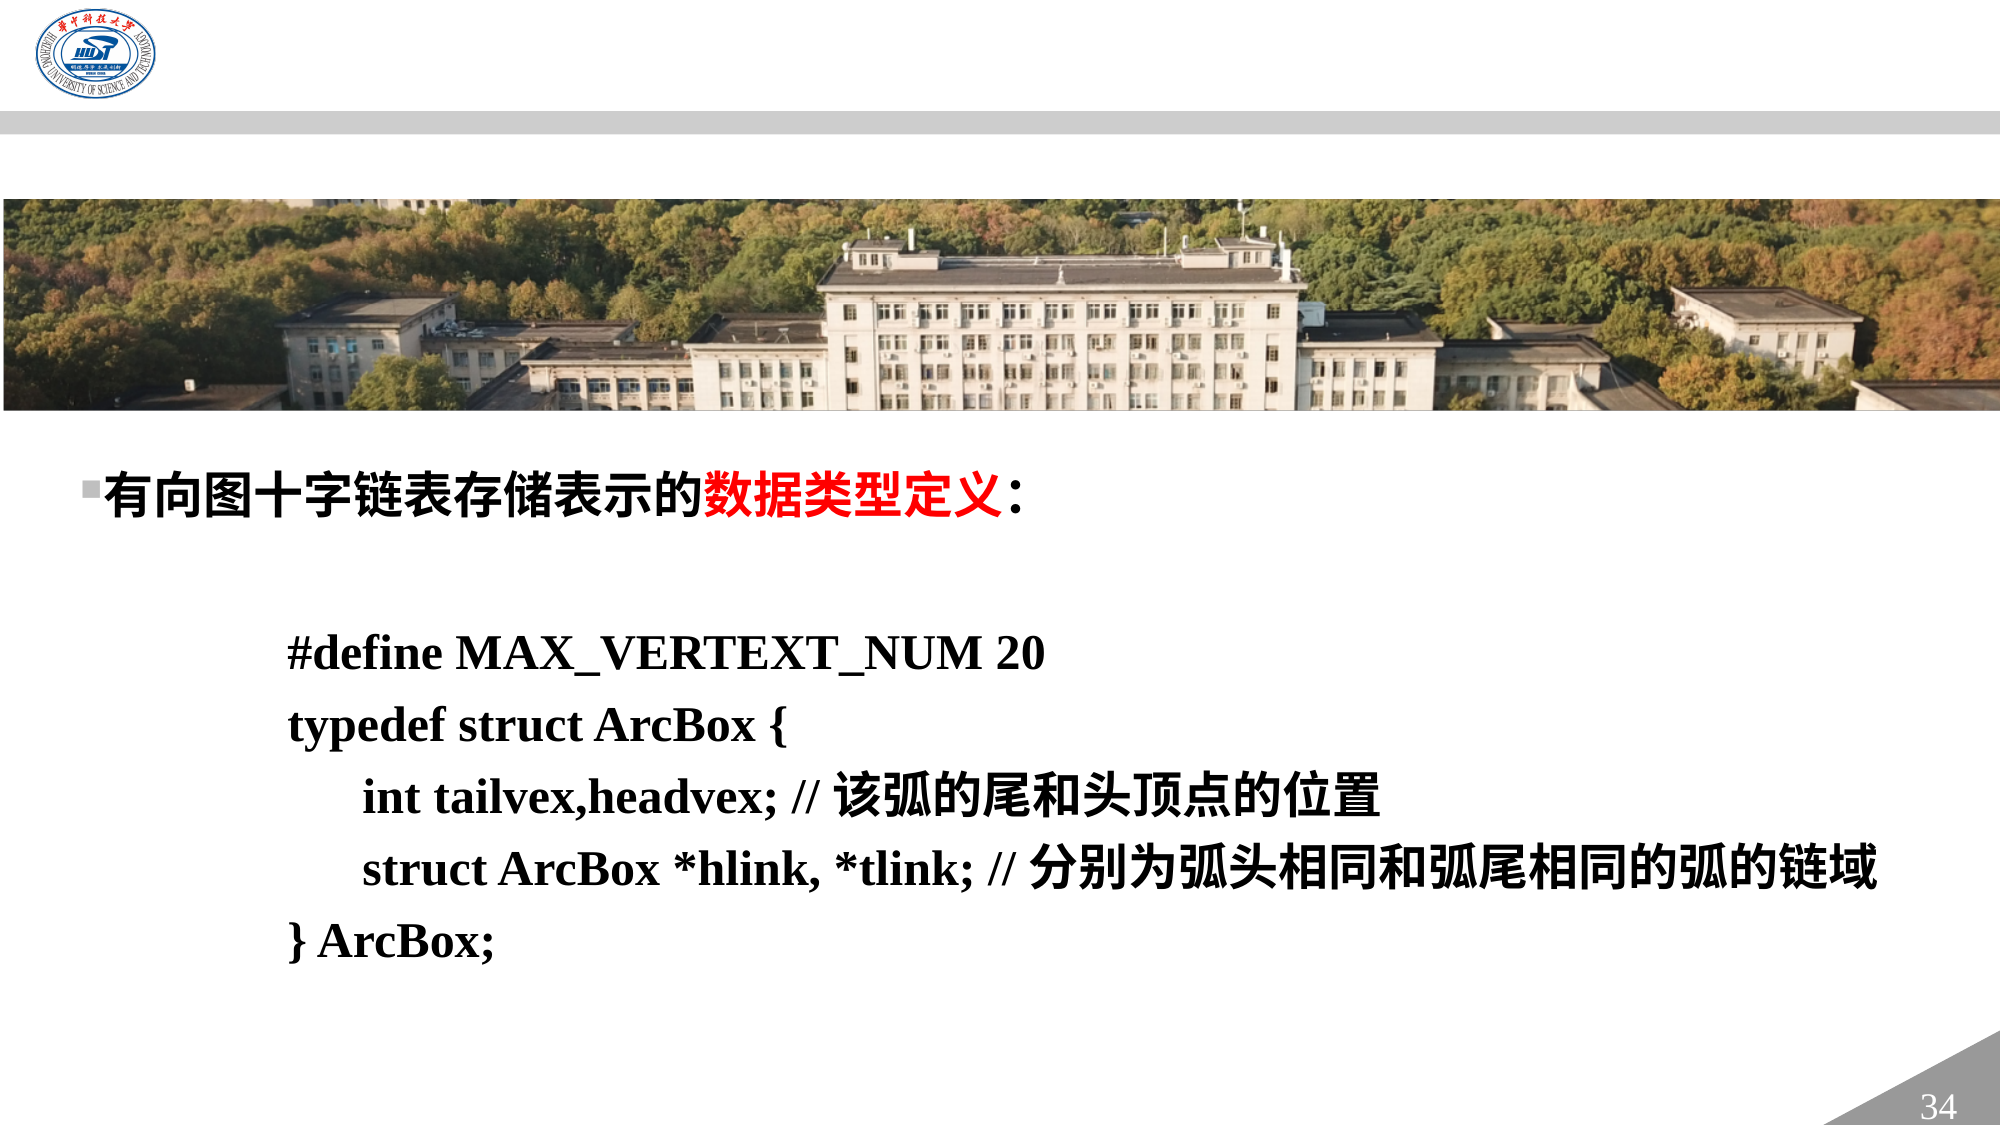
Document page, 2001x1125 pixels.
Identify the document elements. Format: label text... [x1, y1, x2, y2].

picture [35, 8, 156, 99]
text_box #define MAX_VERTEXT_NUM 20 typedef struct ArcBox { int tailvex,headvex; //该弧的尾和头顶点的位置 struct ArcBox *hlink, *tlink; //分别为弧头相同和弧尾相同的弧的链域 } ArcBox; [272, 600, 1937, 975]
picture [0, 199, 2000, 413]
text_box 有向图十字链表存储表示的数据类型定义： [65, 444, 1574, 532]
